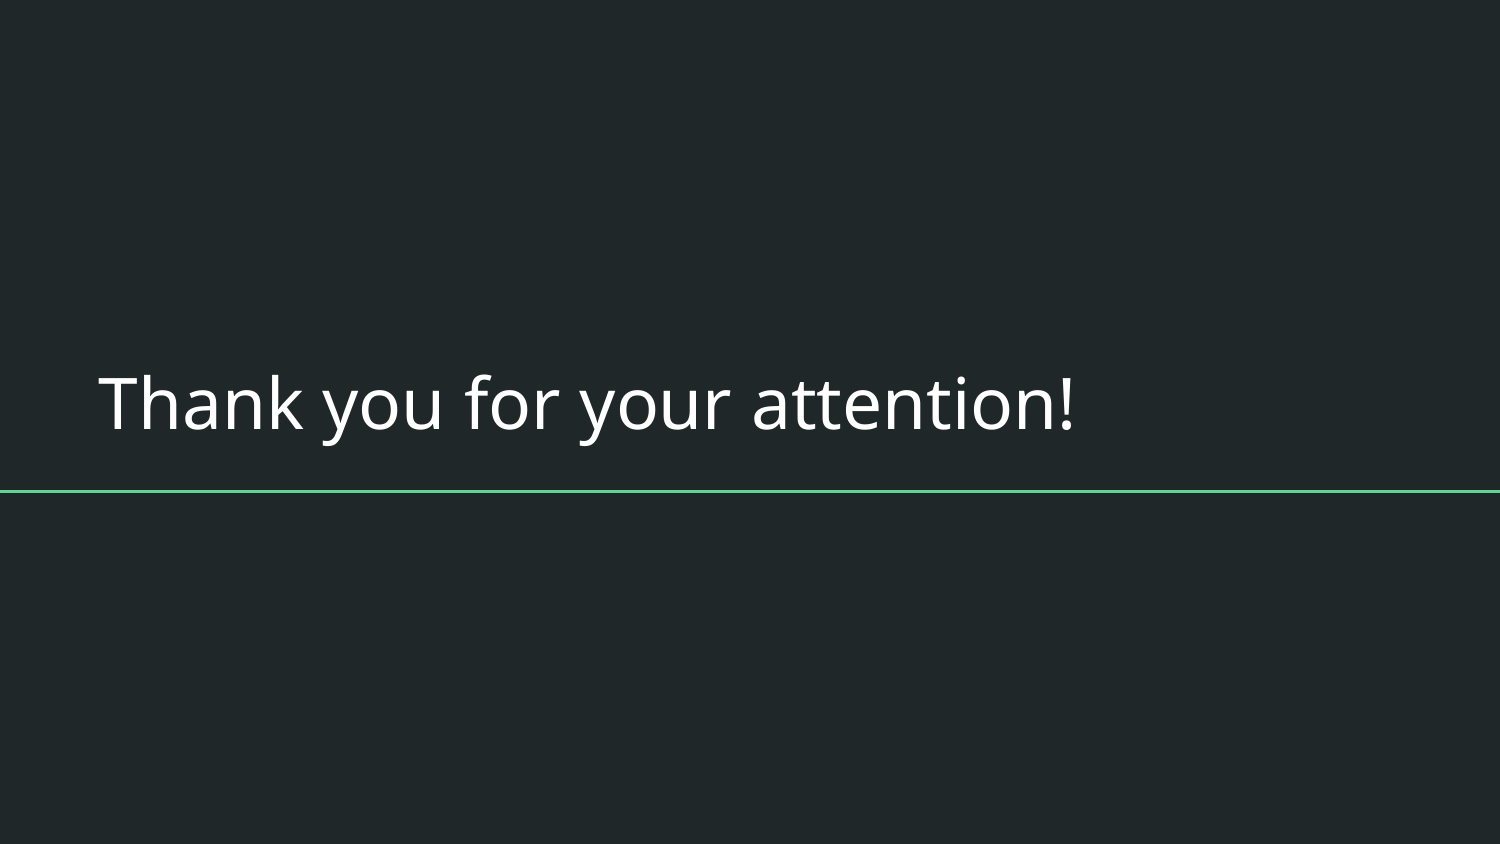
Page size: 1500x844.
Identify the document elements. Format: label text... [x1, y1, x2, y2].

title Thank you for your attention! [83, 337, 1417, 466]
